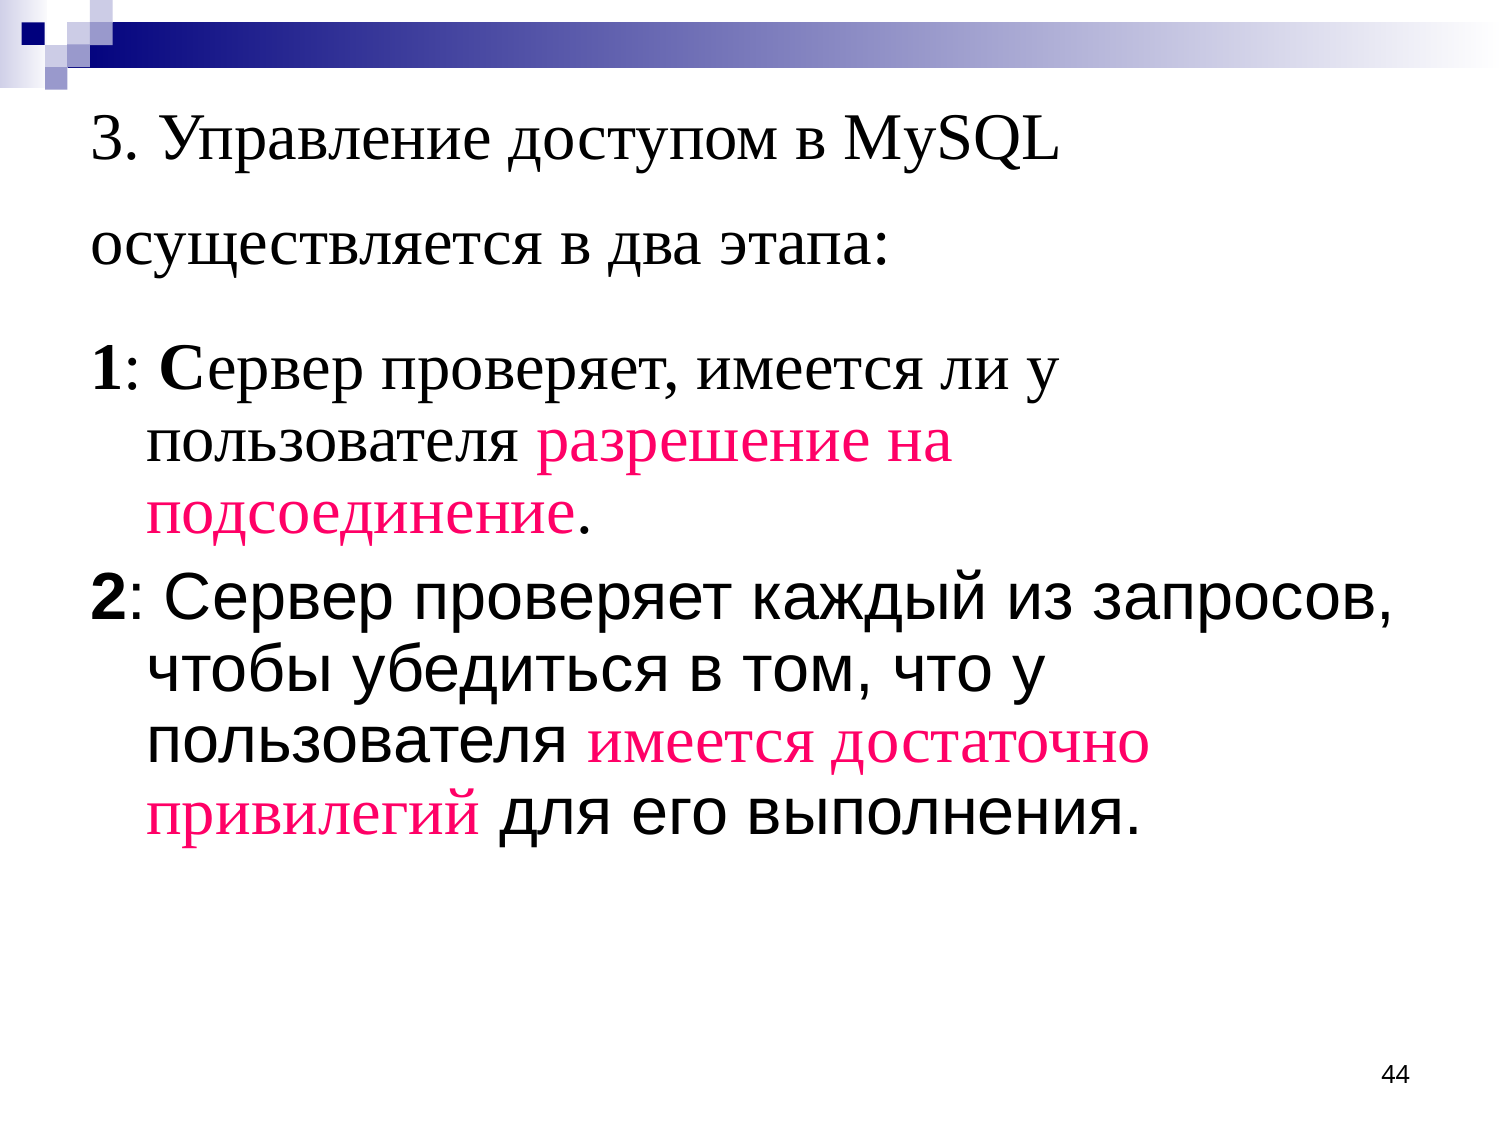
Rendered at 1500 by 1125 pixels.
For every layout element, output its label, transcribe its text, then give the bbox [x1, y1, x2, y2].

slide_number 44 [1074, 1024, 1426, 1101]
title 3. Управление доступом в MySQL осуществляется в два этапа: [75, 75, 1425, 300]
list 1: Cервер проверяет, имеется ли у пользователя разрешение на подсоединение. 2: Cервер проверяет каждый из запросов, чтобы убедиться в том, что у пользователя имеется достаточно привилегий для его выполнения. [75, 324, 1425, 963]
